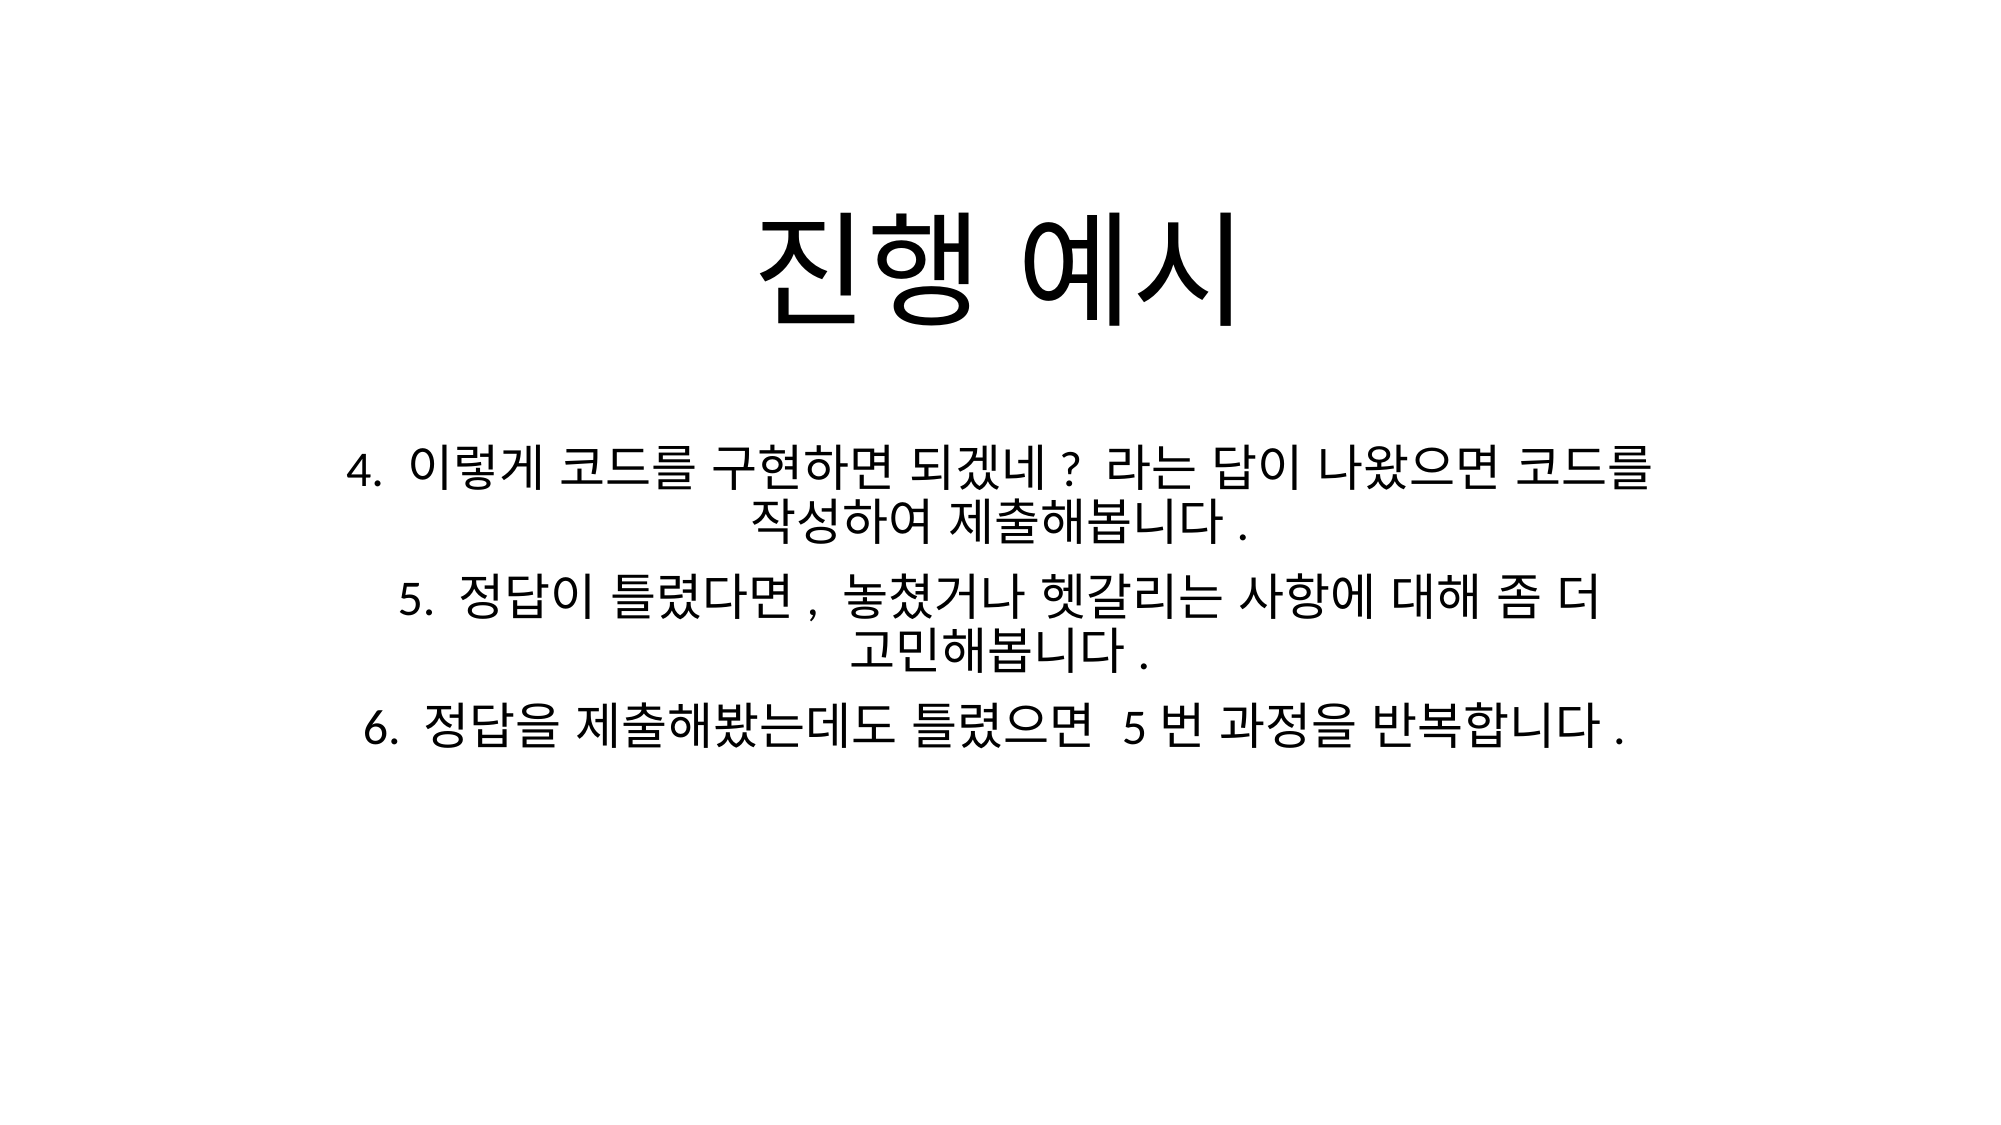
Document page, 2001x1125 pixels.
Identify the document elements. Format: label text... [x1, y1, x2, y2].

title 진행 예시 [249, 184, 1750, 351]
subtitle 4. 이렇게 코드를 구현하면 되겠네? 라는 답이 나왔으면 코드를 작성하여 제출해봅니다. 5. 정답이 틀렸다면, 놓쳤거나 헷갈리는 사항에 대해 좀 더 고민해봅니다. 6. 정답을 제출해봤는데도 틀렸으면 5번 과정을 반복합니다. [249, 435, 1750, 863]
